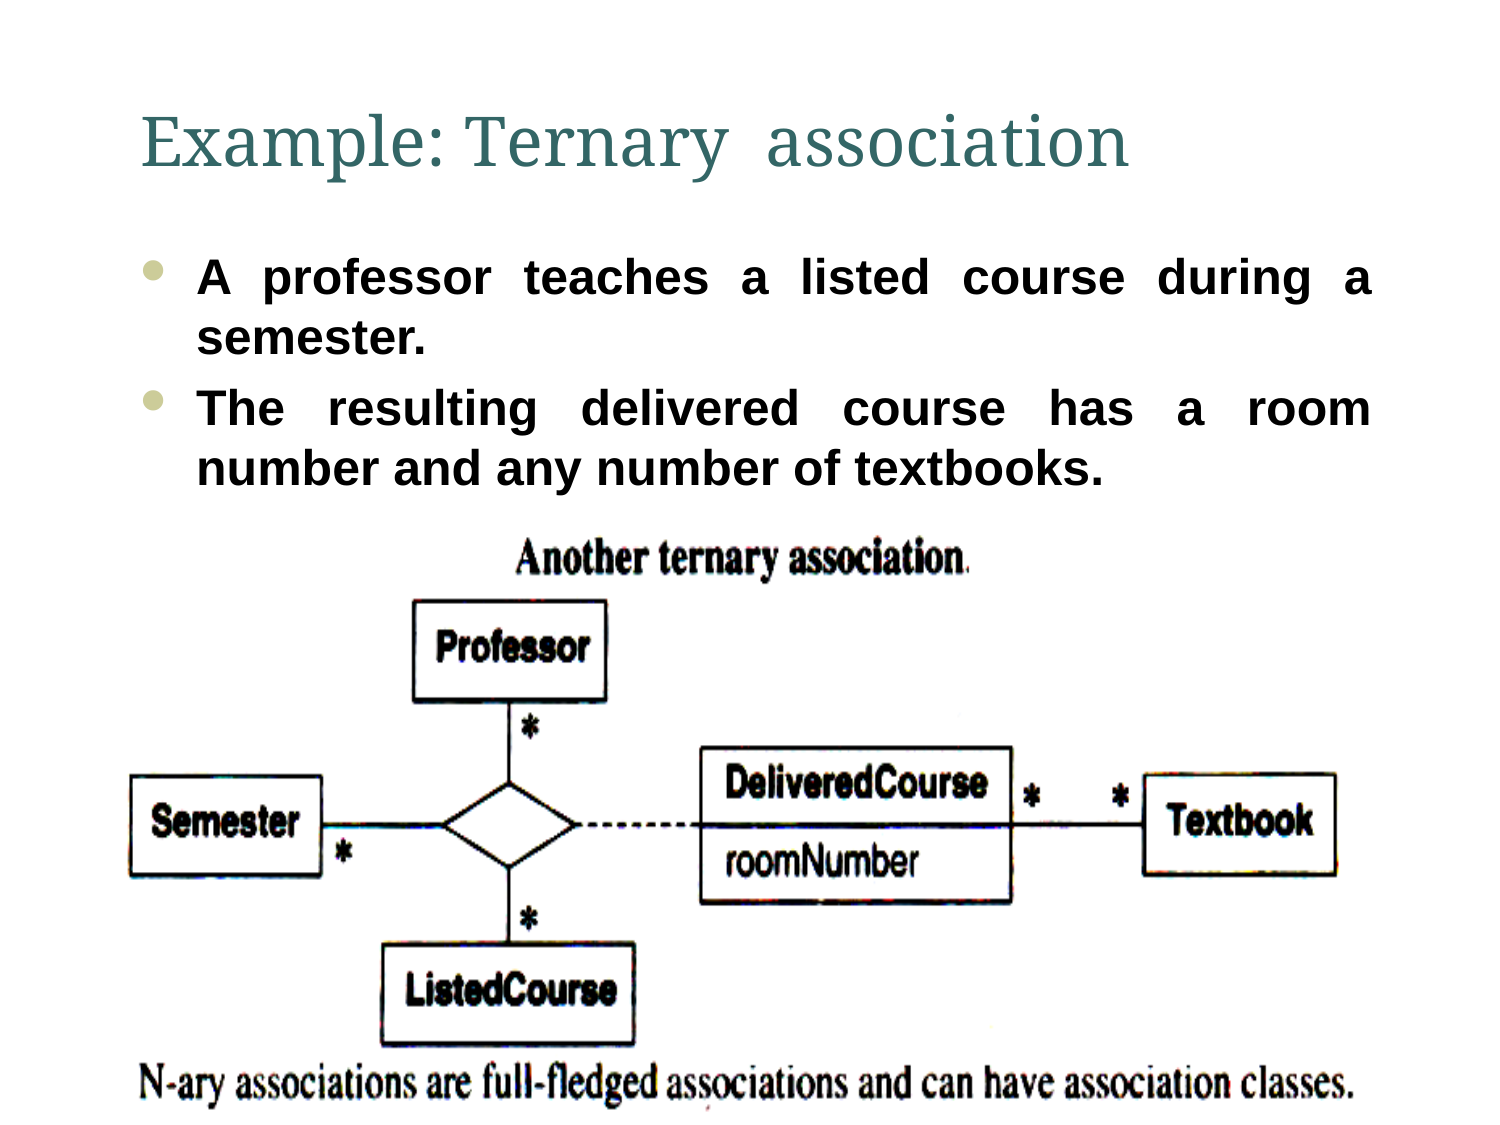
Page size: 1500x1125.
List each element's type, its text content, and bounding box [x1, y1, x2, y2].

title Example: ternary association [125, 0, 1388, 188]
list A professor teaches a listed course during a semester. The resulting delivered course has a room number and any number of textbooks. [125, 237, 1388, 1125]
picture [112, 512, 1363, 1125]
